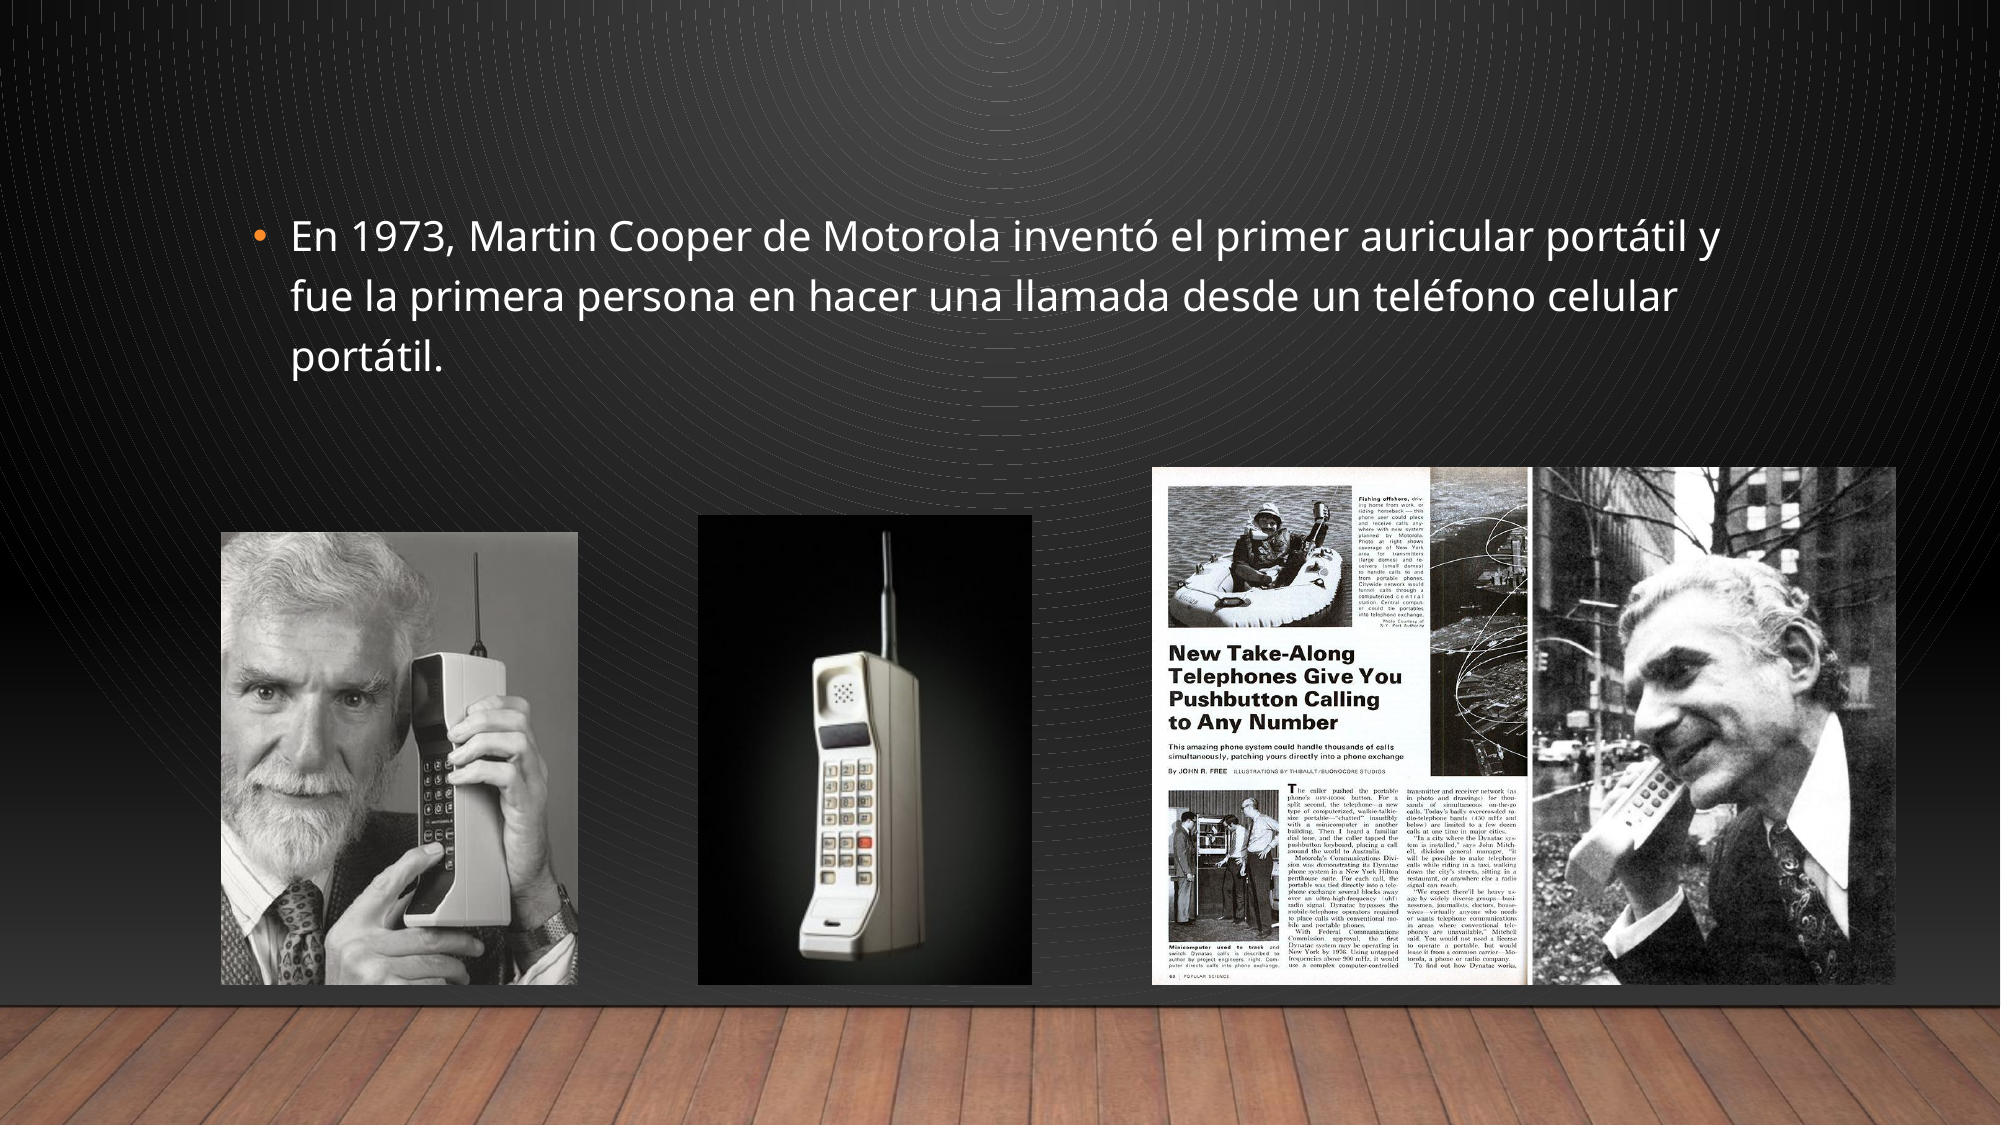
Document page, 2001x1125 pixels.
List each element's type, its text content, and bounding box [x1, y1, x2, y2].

list En 1973, Martin Cooper de Motorola inventó el primer auricular portátil y fue la primera persona en hacer una llamada desde un teléfono celular portátil. [237, 192, 1763, 759]
picture [221, 532, 578, 985]
picture [1152, 467, 1897, 985]
picture [0, 1005, 2000, 1125]
picture [698, 515, 1032, 985]
